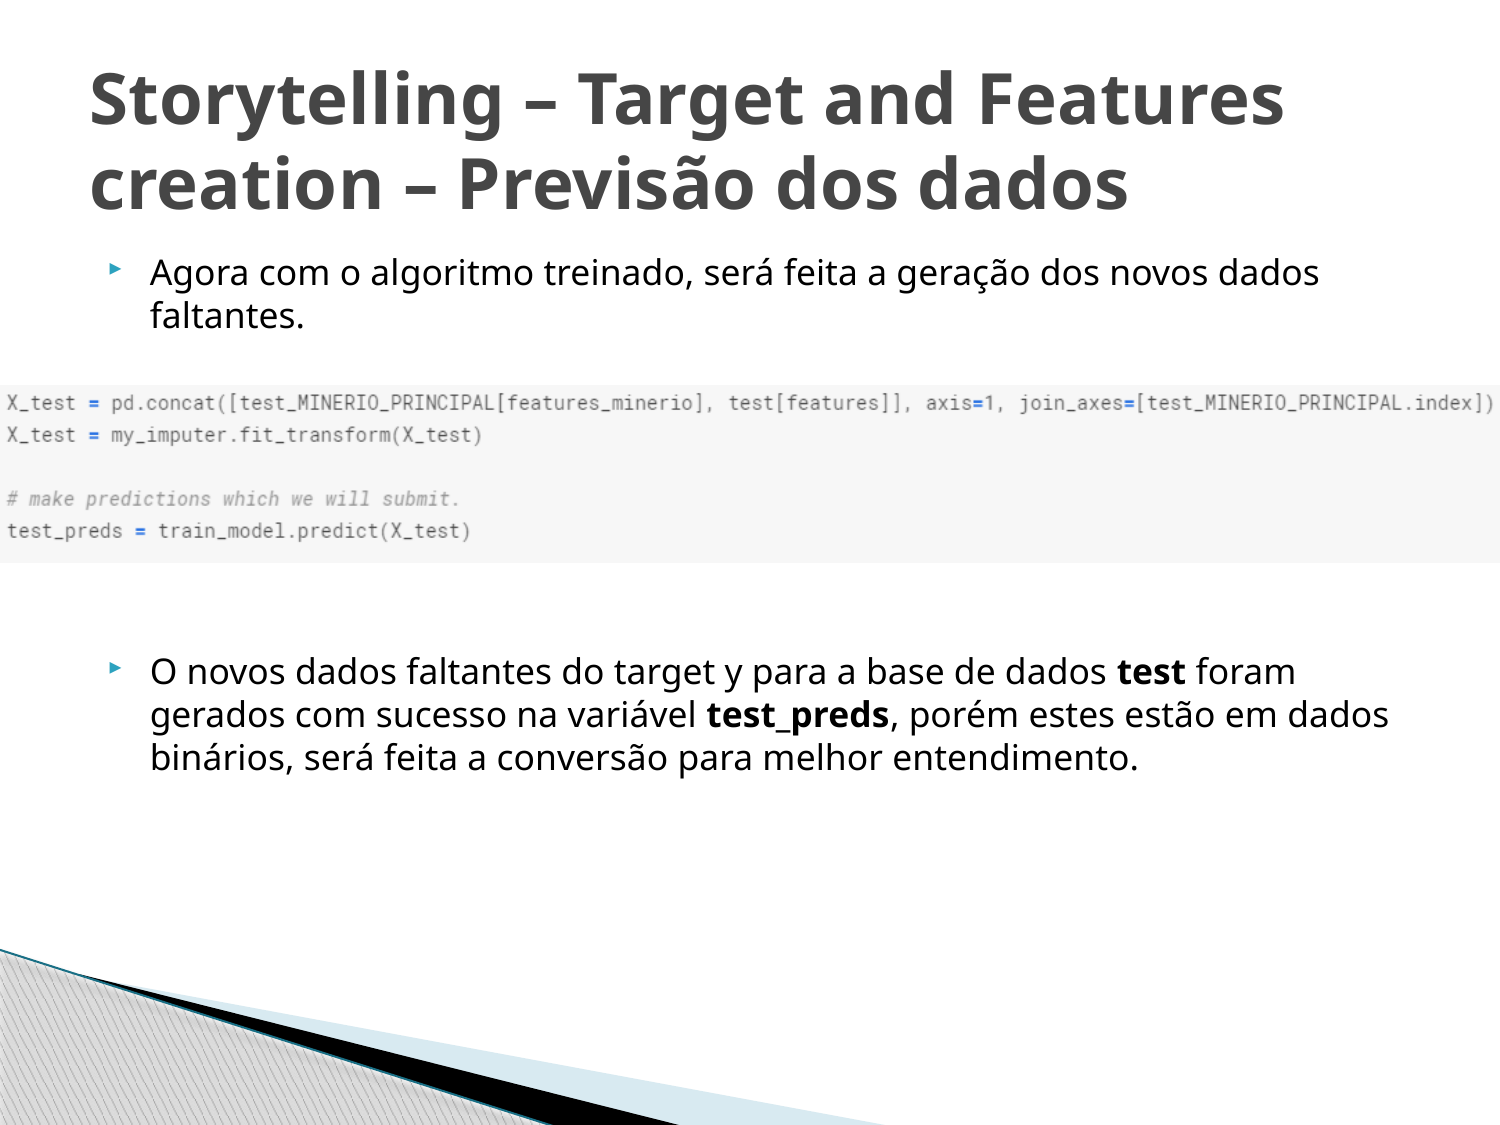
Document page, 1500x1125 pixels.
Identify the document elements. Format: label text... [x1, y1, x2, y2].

list Agora com o algoritmo treinado, será feita a geração dos novos dados faltantes. O novos dados faltantes do target y para a base de dados test foram gerados com sucesso na variável test_preds, porém estes estão em dados binários, será feita a conversão para melhor entendimento. [75, 243, 1425, 385]
list Agora com o algoritmo treinado, será feita a geração dos novos dados faltantes. O novos dados faltantes do target y para a base de dados test foram gerados com sucesso na variável test_preds, porém estes estão em dados binários, será feita a conversão para melhor entendimento. [75, 574, 1425, 986]
picture [0, 385, 1500, 563]
title Storytelling – Target and Features creation – Previsão dos dados [75, 45, 1425, 233]
